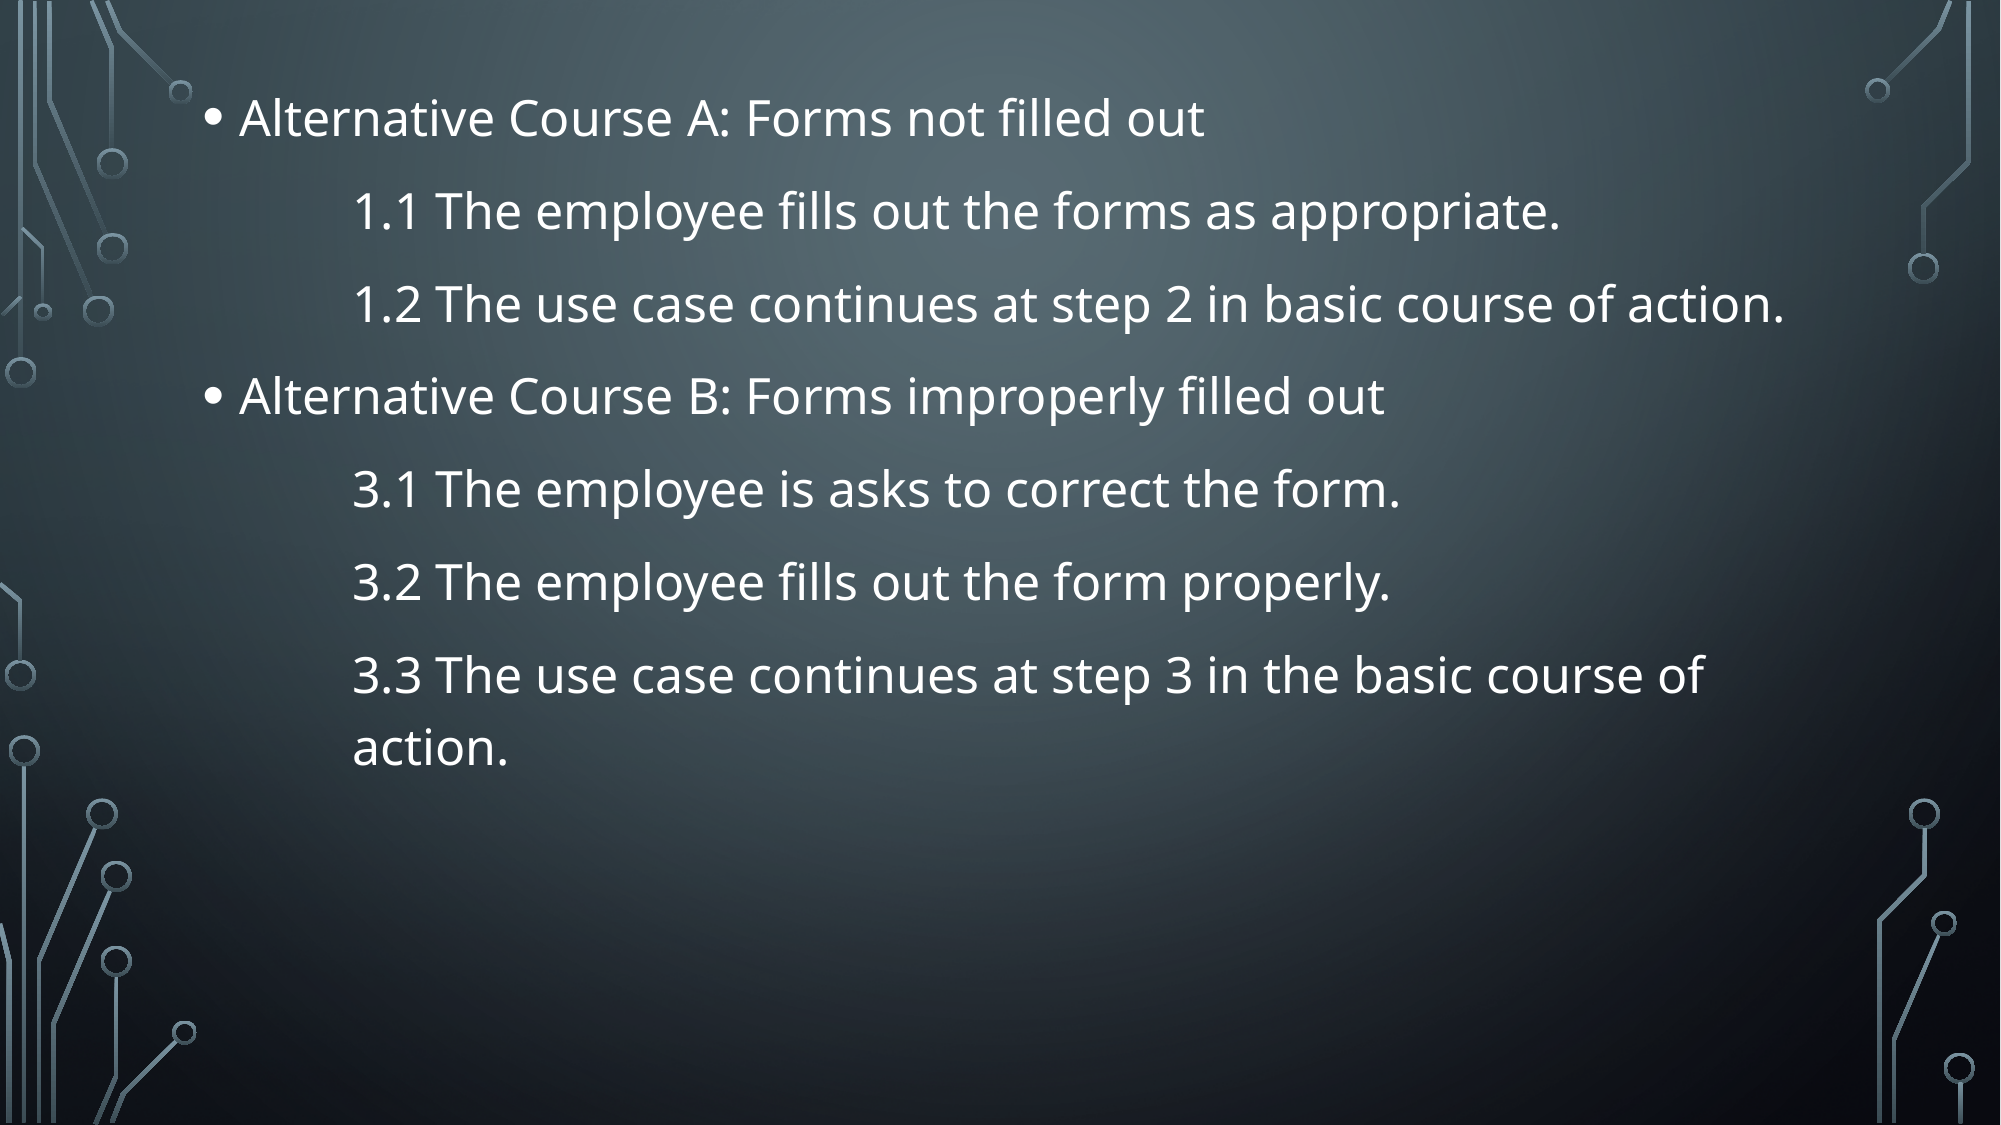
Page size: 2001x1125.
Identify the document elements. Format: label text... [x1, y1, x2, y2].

list Alternative Course A: Forms not filled out 1.1 The employee fills out the forms as appropriate. 1.2 The use case continues at step 2 in basic course of action. Alternative Course B: Forms improperly filled out 3.1 The employee is asks to correct the form. 3.2 The employee fills out the form properly. 3.3 The use case continues at step 3 in the basic course of action. [187, 66, 1813, 1060]
